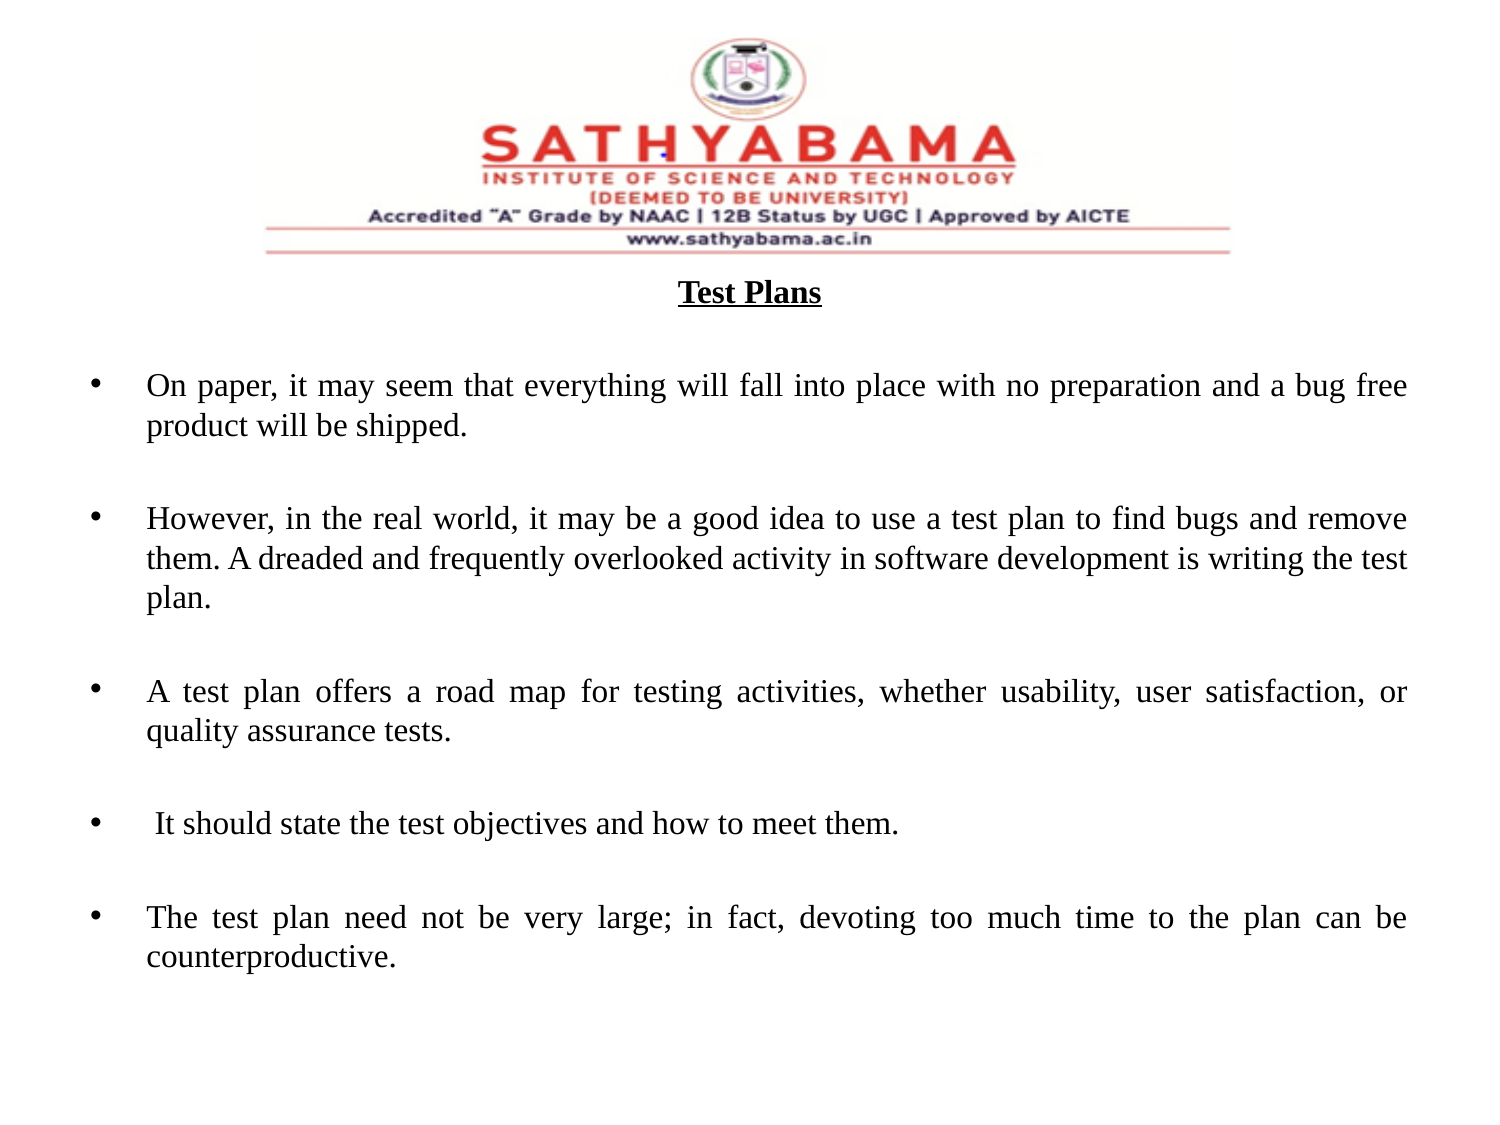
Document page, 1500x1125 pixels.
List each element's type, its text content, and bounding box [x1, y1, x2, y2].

list Test Plans On paper, it may seem that everything will fall into place with no preparation and a bug free product will be shipped. However, in the real world, it may be a good idea to use a test plan to find bugs and remove them. A dreaded and frequently overlooked activity in software development is writing the test plan. A test plan offers a road map for testing activities, whether usability, user satisfaction, or quality assurance tests. It should state the test objectives and how to meet them. The test plan need not be very large; in fact, devoting too much time to the plan can be counterproductive. [75, 262, 1425, 1005]
picture [225, 37, 1288, 262]
